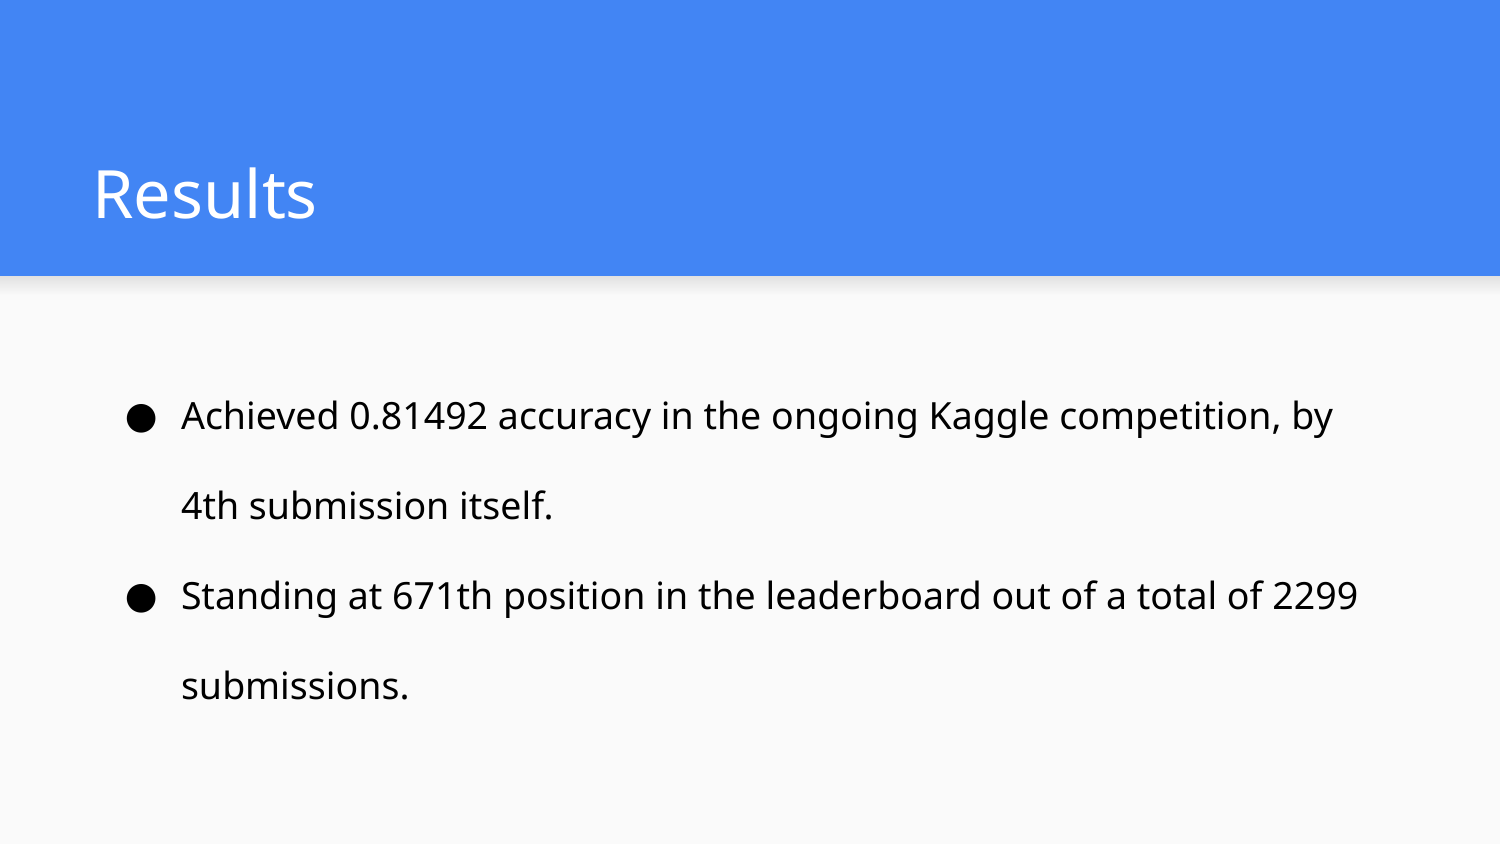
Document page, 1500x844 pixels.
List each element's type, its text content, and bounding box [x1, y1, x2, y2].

title Results [77, 121, 1427, 248]
text_box Achieved 0.81492 accuracy in the ongoing Kaggle competition, by 4th submission itself. Standing at 671th position in the leaderboard out of a total of 2299 submissions. [91, 286, 1376, 712]
